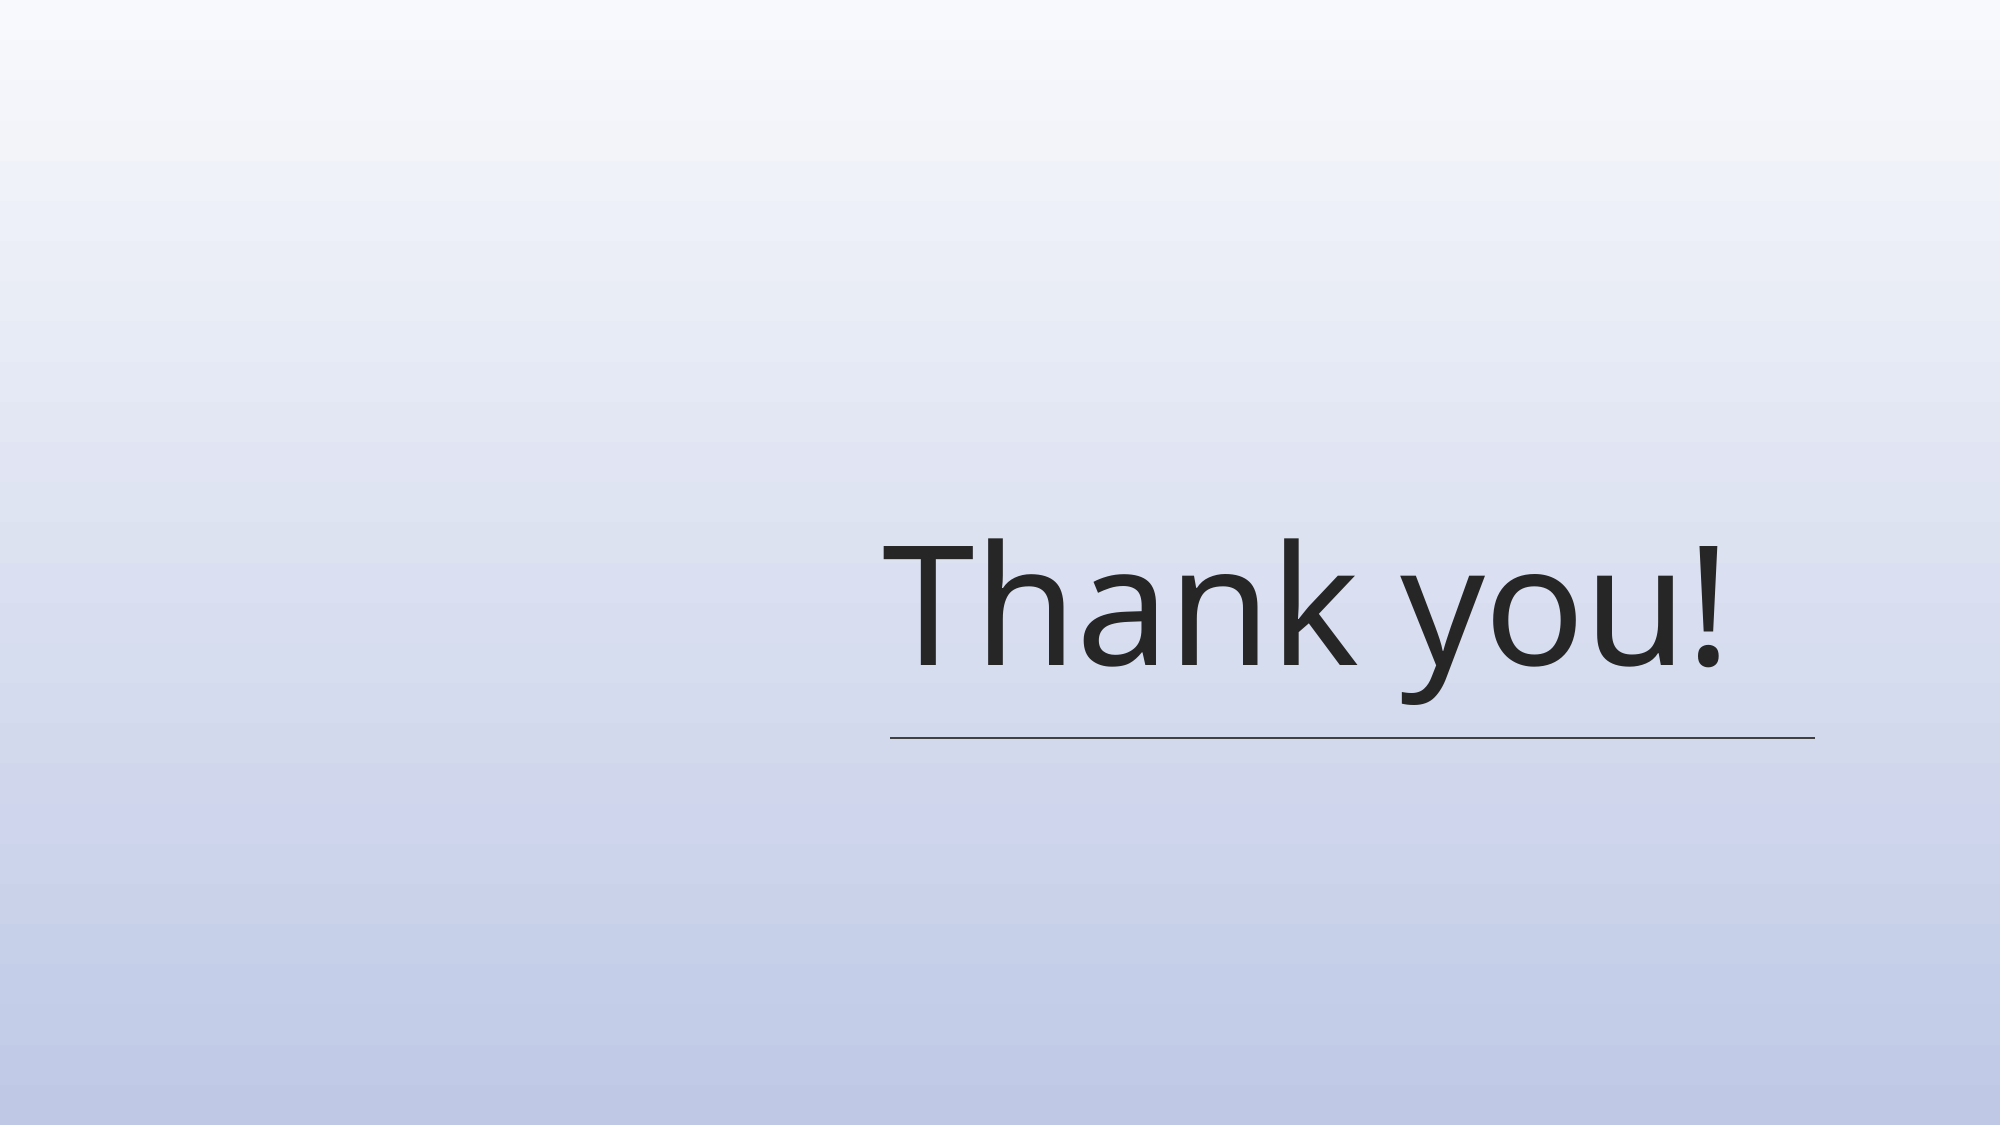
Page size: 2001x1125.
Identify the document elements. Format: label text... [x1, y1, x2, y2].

title Thank you! [867, 104, 1894, 710]
text_box [0, 0, 2000, 1125]
